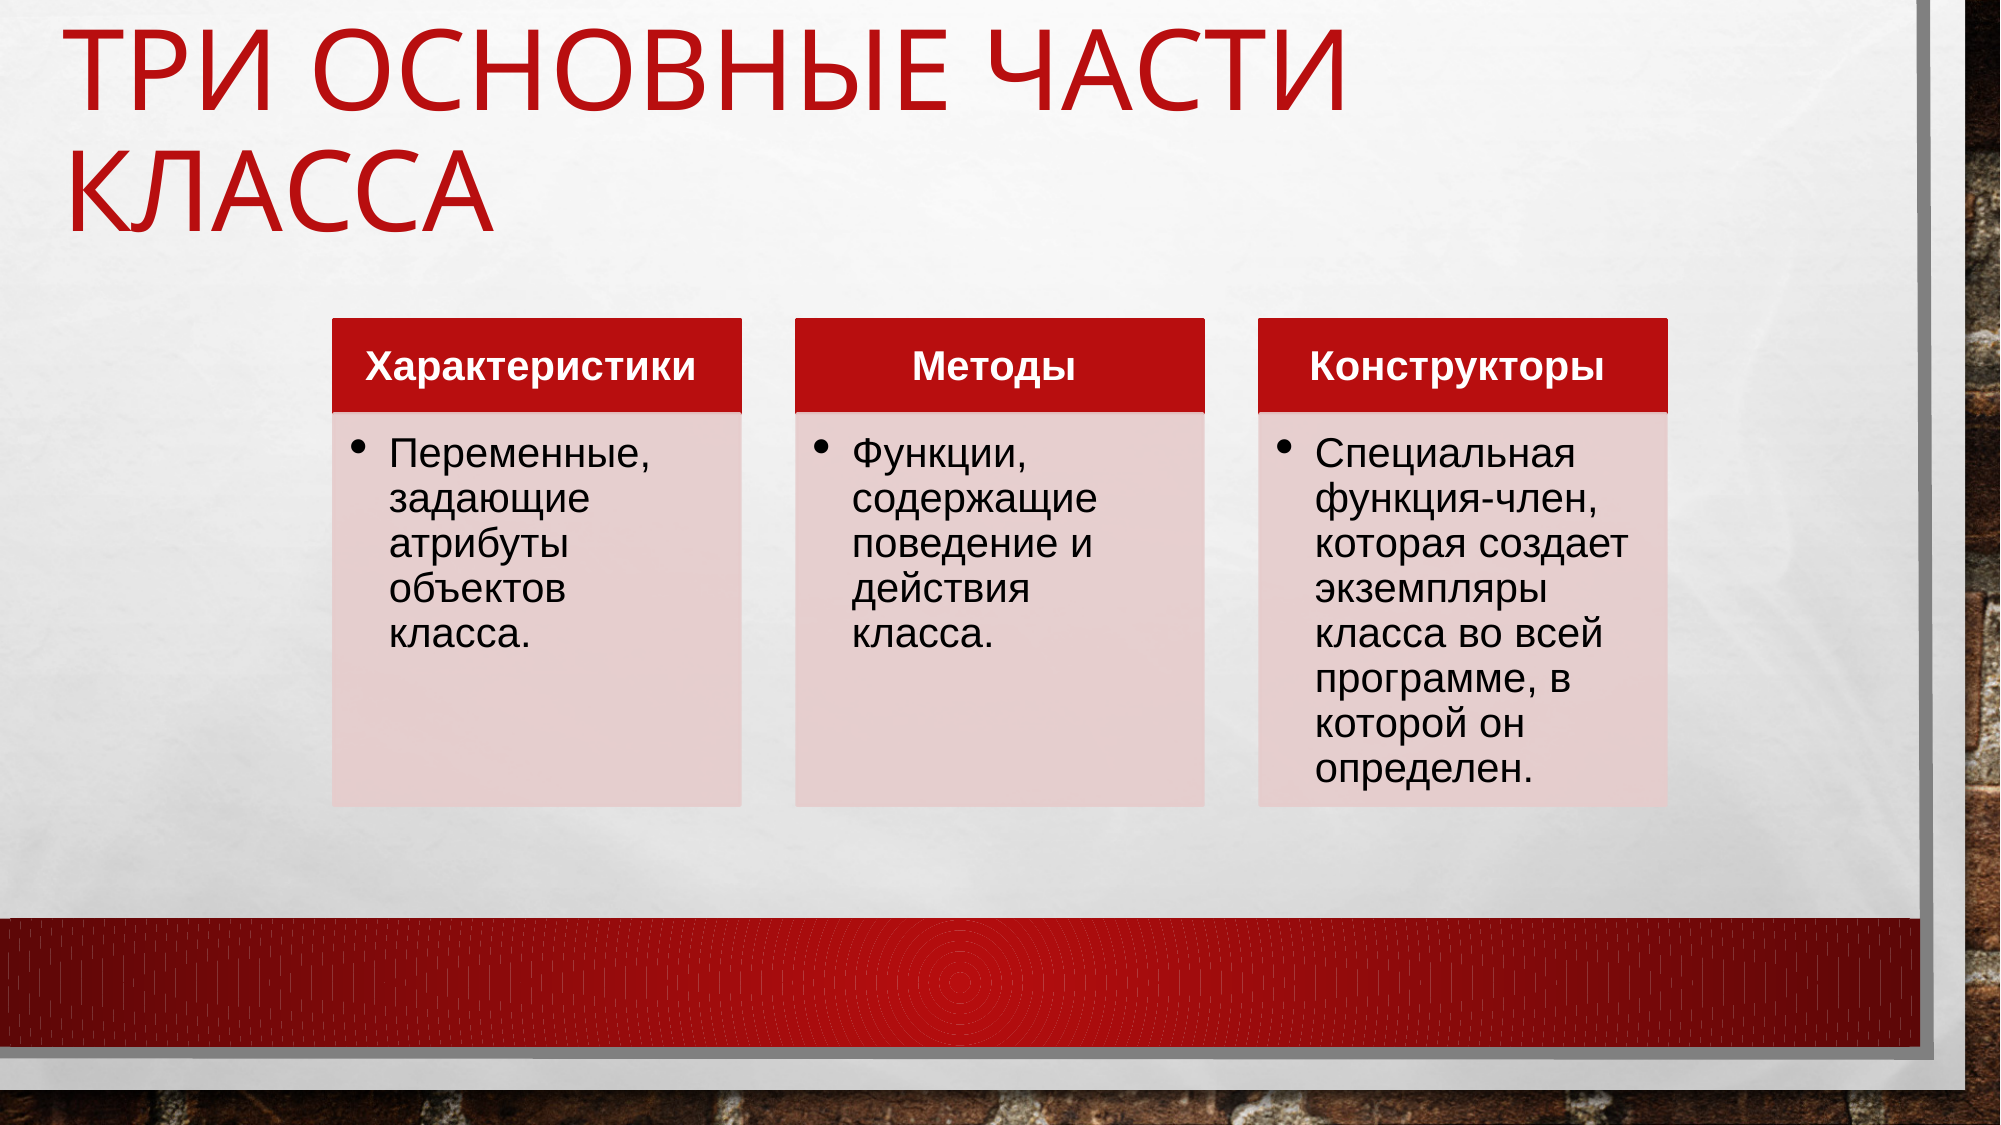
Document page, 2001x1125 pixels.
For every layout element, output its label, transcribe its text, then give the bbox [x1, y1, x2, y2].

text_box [332, 300, 1667, 824]
picture [0, 0, 2000, 1125]
title Три основные части класса [47, 40, 1753, 230]
